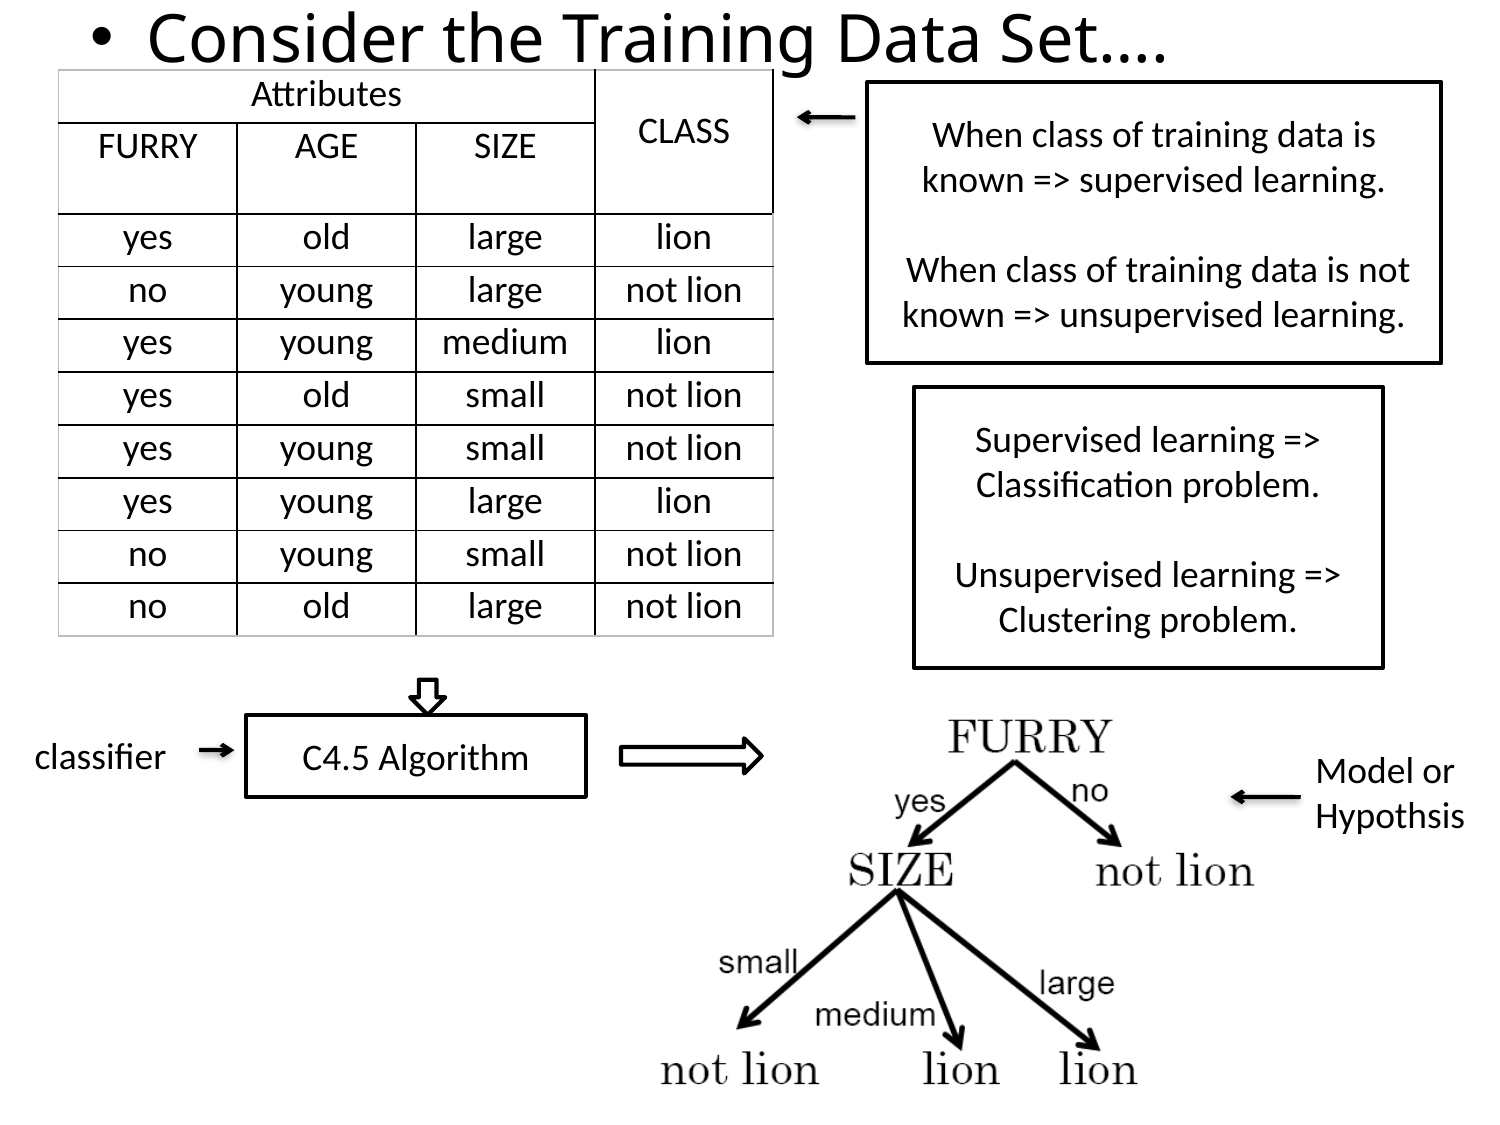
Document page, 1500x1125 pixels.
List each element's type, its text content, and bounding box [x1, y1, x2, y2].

table_cell lion [596, 215, 772, 266]
picture [656, 714, 1260, 1091]
text_box When class of training data is known => supervised learning. When class of training data is not known => unsupervised learning. [865, 80, 1443, 365]
table_cell no [59, 531, 236, 582]
table_cell yes [59, 479, 236, 530]
table_cell medium [417, 320, 594, 371]
table_cell yes [59, 426, 236, 477]
table_header Attributes [59, 71, 594, 122]
table_cell SIZE [417, 124, 594, 213]
table_cell lion [596, 479, 772, 530]
table_cell young [238, 426, 415, 477]
table_cell large [417, 215, 594, 266]
text_box Supervised learning => Classification problem. Unsupervised learning => Clustering problem. [912, 385, 1385, 670]
table_cell young [238, 267, 415, 318]
table_cell large [417, 267, 594, 318]
table_cell yes [59, 373, 236, 424]
table_cell no [59, 267, 236, 318]
text_box Model or Hypothsis [1300, 738, 1500, 843]
table_cell FURRY [59, 124, 236, 213]
table_cell young [238, 479, 415, 530]
table_cell yes [59, 320, 236, 371]
table_cell not lion [596, 426, 772, 477]
table_cell small [417, 373, 594, 424]
table_cell large [417, 584, 594, 635]
table_cell AGE [238, 124, 415, 213]
table_cell small [417, 426, 594, 477]
text_box classifier [19, 724, 182, 785]
table_cell yes [59, 215, 236, 266]
table_cell not lion [596, 531, 772, 582]
text_box [408, 677, 448, 717]
table_header CLASS [596, 71, 772, 213]
table_cell young [238, 531, 415, 582]
list Consider the Training Data Set…. [75, 0, 1300, 1051]
table_cell old [238, 215, 415, 266]
table_cell not lion [596, 373, 772, 424]
table_cell large [417, 479, 594, 530]
table_cell old [238, 584, 415, 635]
text_box C4.5 Algorithm [244, 713, 588, 799]
table_cell lion [596, 320, 772, 371]
table_cell not lion [596, 267, 772, 318]
table_cell not lion [596, 584, 772, 635]
table_cell young [238, 320, 415, 371]
text_box [618, 744, 650, 767]
table_cell small [417, 531, 594, 582]
table_cell no [59, 584, 236, 635]
table_cell old [238, 373, 415, 424]
